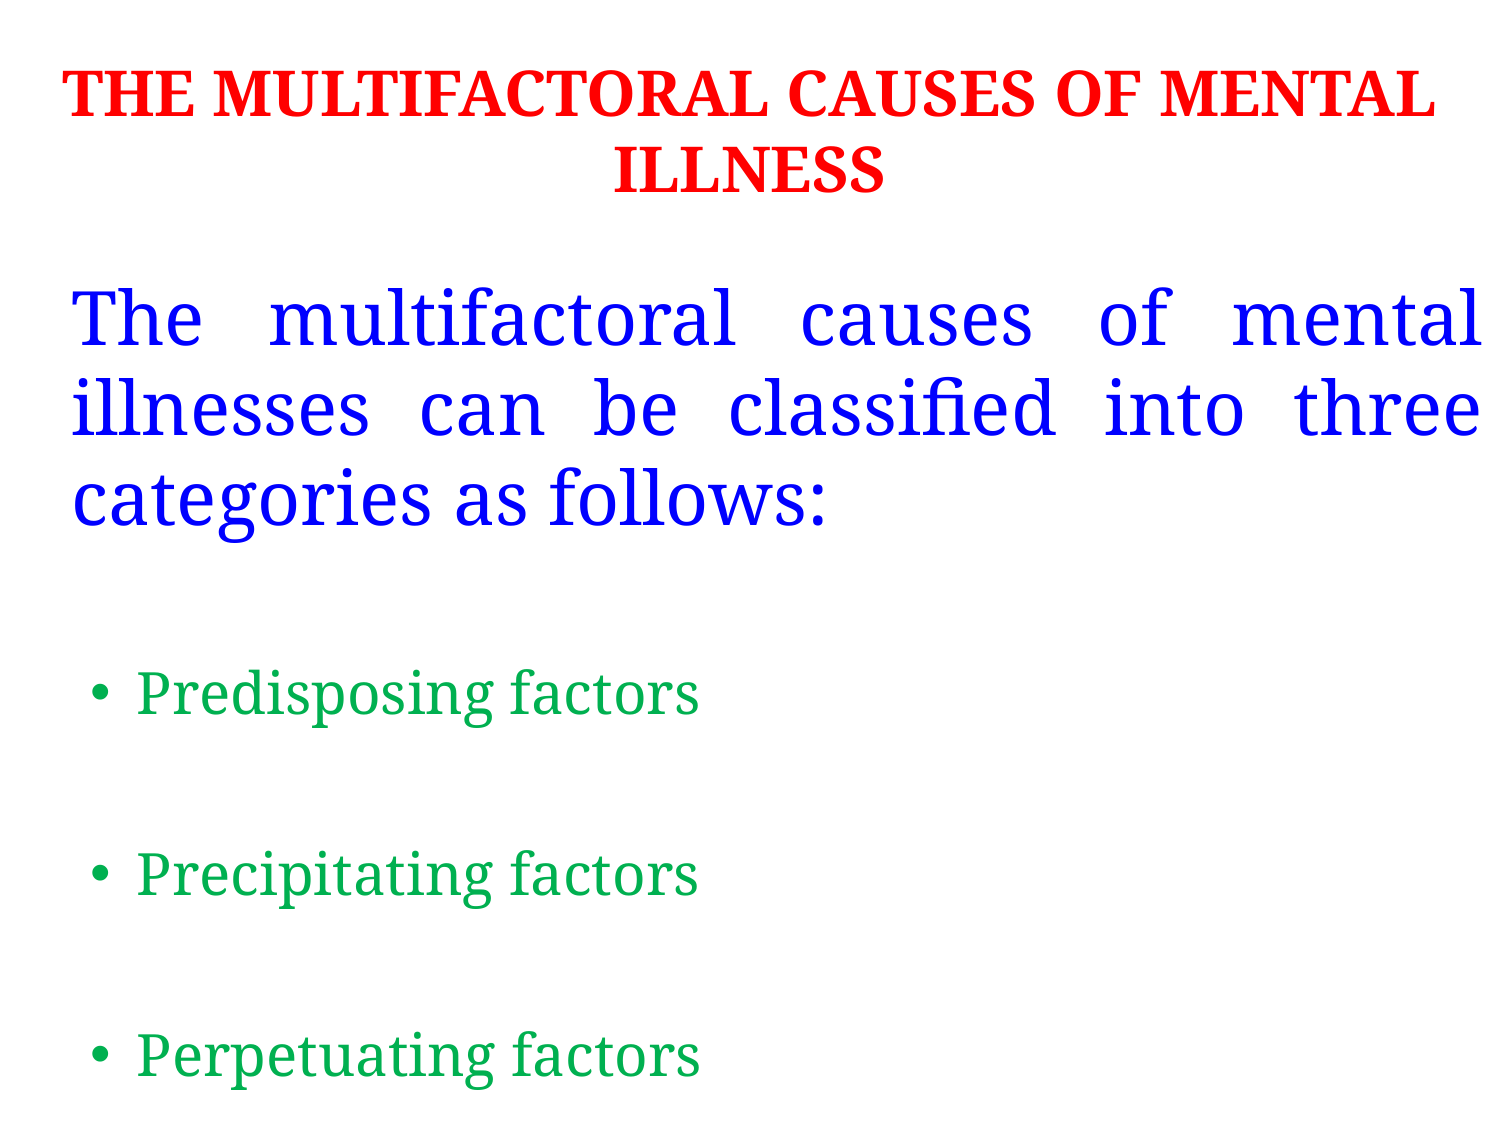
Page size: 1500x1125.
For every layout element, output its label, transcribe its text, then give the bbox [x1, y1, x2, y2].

title THE MULTIFACTORAL CAUSES OF MENTAL ILLNESS [0, 45, 1500, 213]
list The multifactoral causes of mental illnesses can be classified into three categories as follows: Predisposing factors Precipitating factors Perpetuating factors [0, 262, 1500, 1125]
